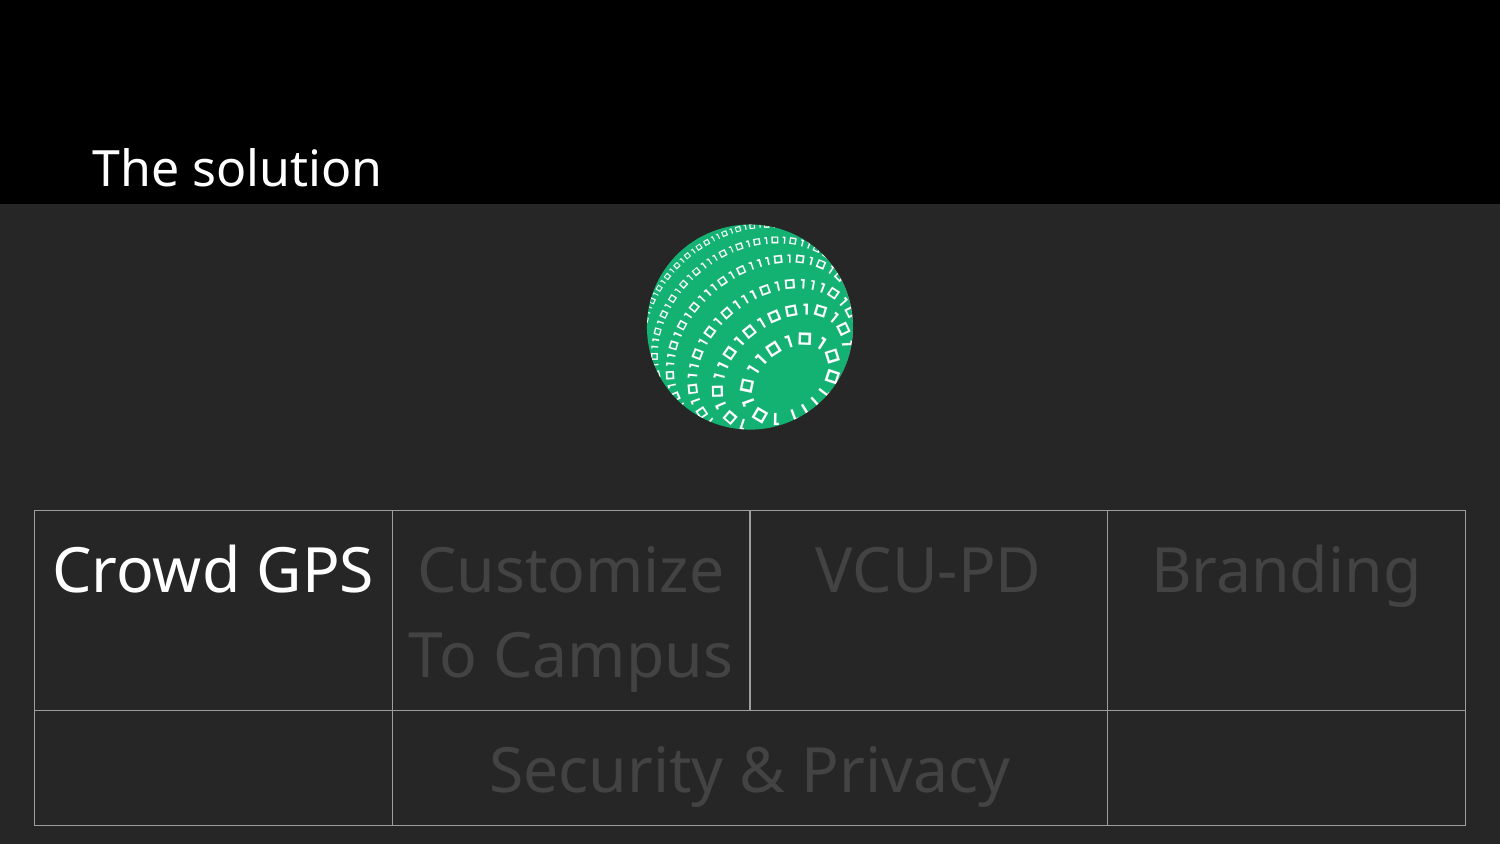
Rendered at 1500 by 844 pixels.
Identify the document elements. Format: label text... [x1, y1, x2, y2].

table_header Customize To Campus [393, 511, 749, 710]
table_header Crowd GPS [35, 511, 392, 710]
title The solution [77, 121, 1427, 208]
table_cell Security & Privacy [393, 711, 1107, 825]
picture [646, 224, 854, 430]
table_header VCU-PD [751, 511, 1107, 710]
table_header Branding [1108, 511, 1465, 710]
table_cell [35, 711, 392, 825]
text_box [0, 0, 1500, 204]
table_cell [1108, 711, 1465, 825]
